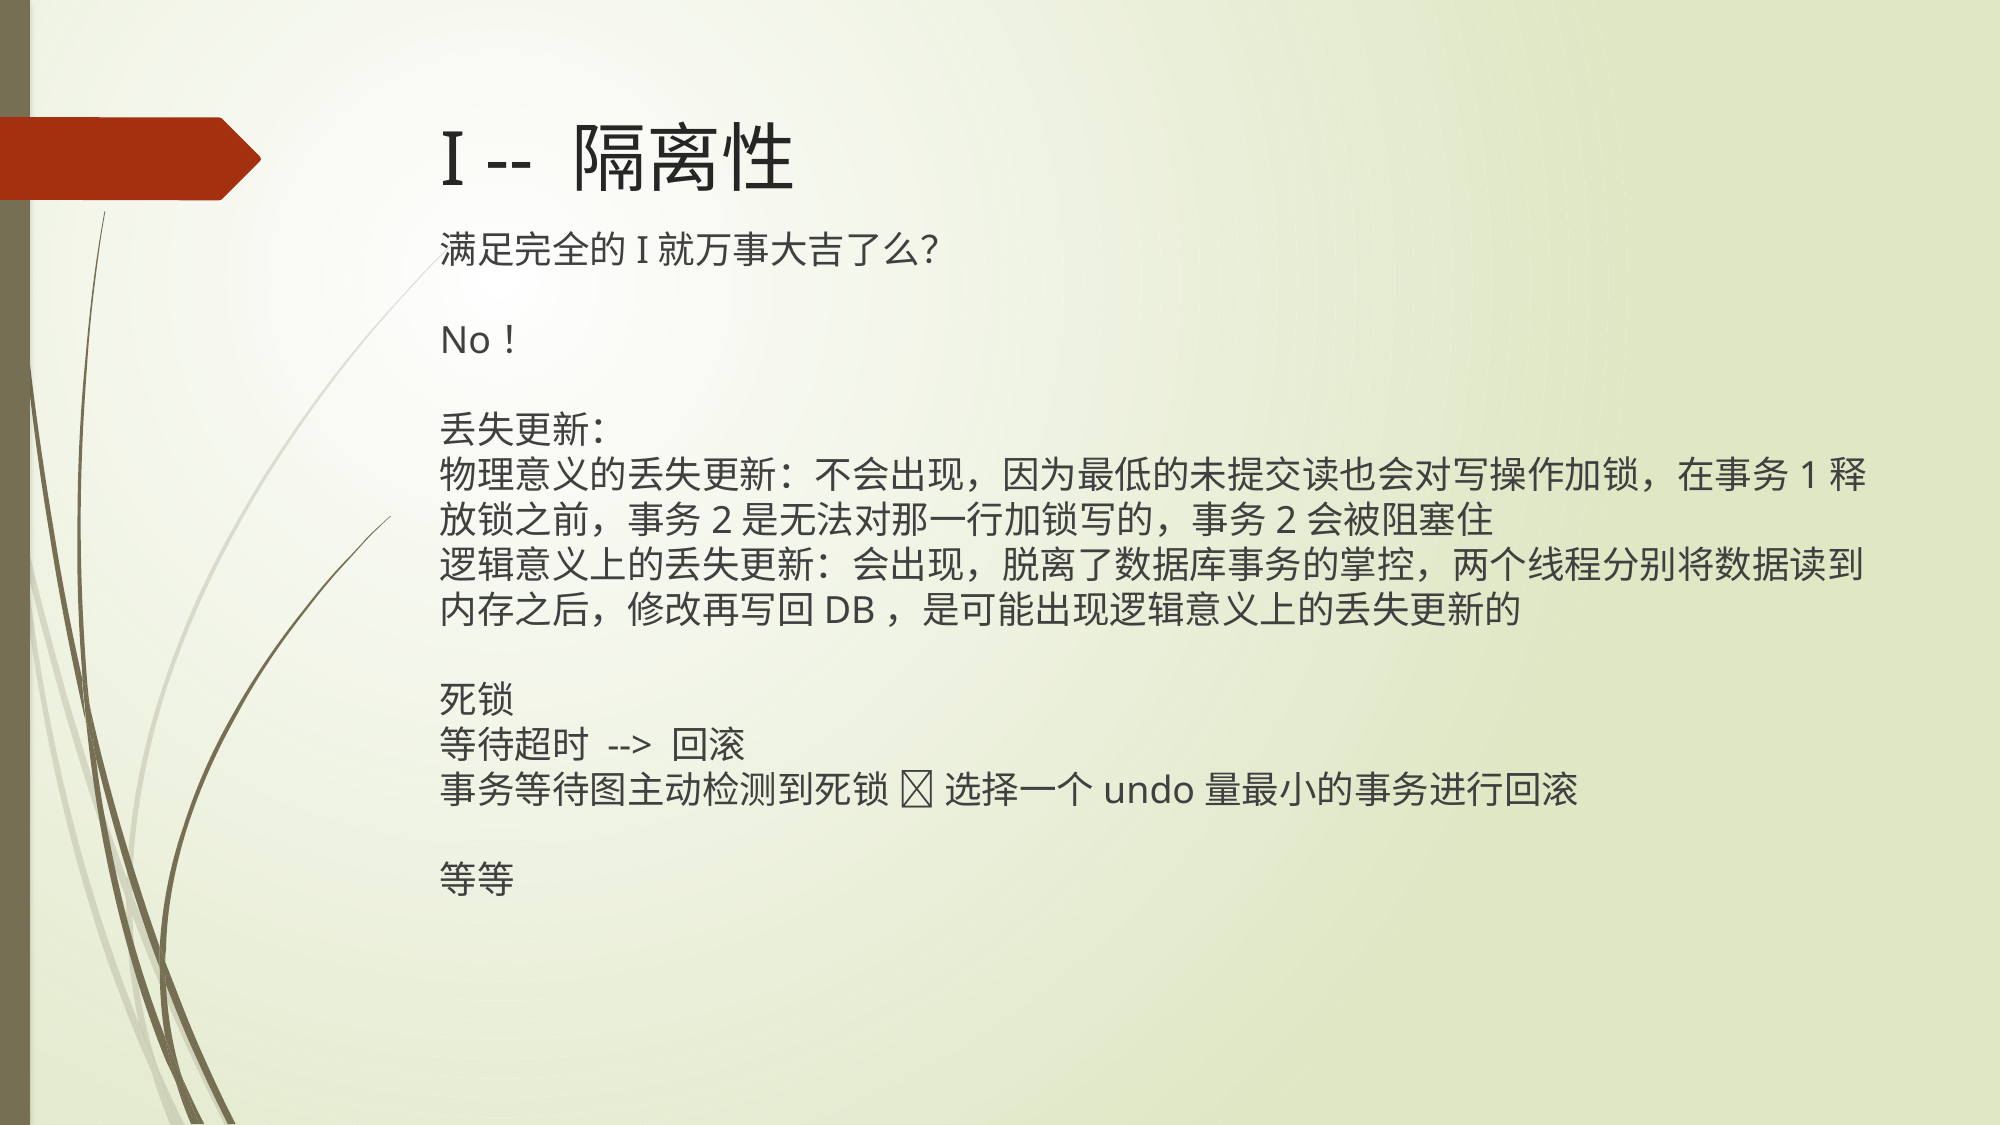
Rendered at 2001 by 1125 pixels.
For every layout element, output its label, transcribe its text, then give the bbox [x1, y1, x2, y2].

list 满足完全的I就万事大吉了么？ No！ 丢失更新： 物理意义的丢失更新：不会出现，因为最低的未提交读也会对写操作加锁，在事务1释放锁之前，事务2是无法对那一行加锁写的，事务2会被阻塞住 逻辑意义上的丢失更新：会出现，脱离了数据库事务的掌控，两个线程分别将数据读到内存之后，修改再写回DB，是可能出现逻辑意义上的丢失更新的 死锁 等待超时 --> 回滚 事务等待图主动检测到死锁  选择一个undo量最小的事务进行回滚 等等 [424, 218, 1888, 970]
title I -- 隔离性 [425, 102, 1888, 218]
